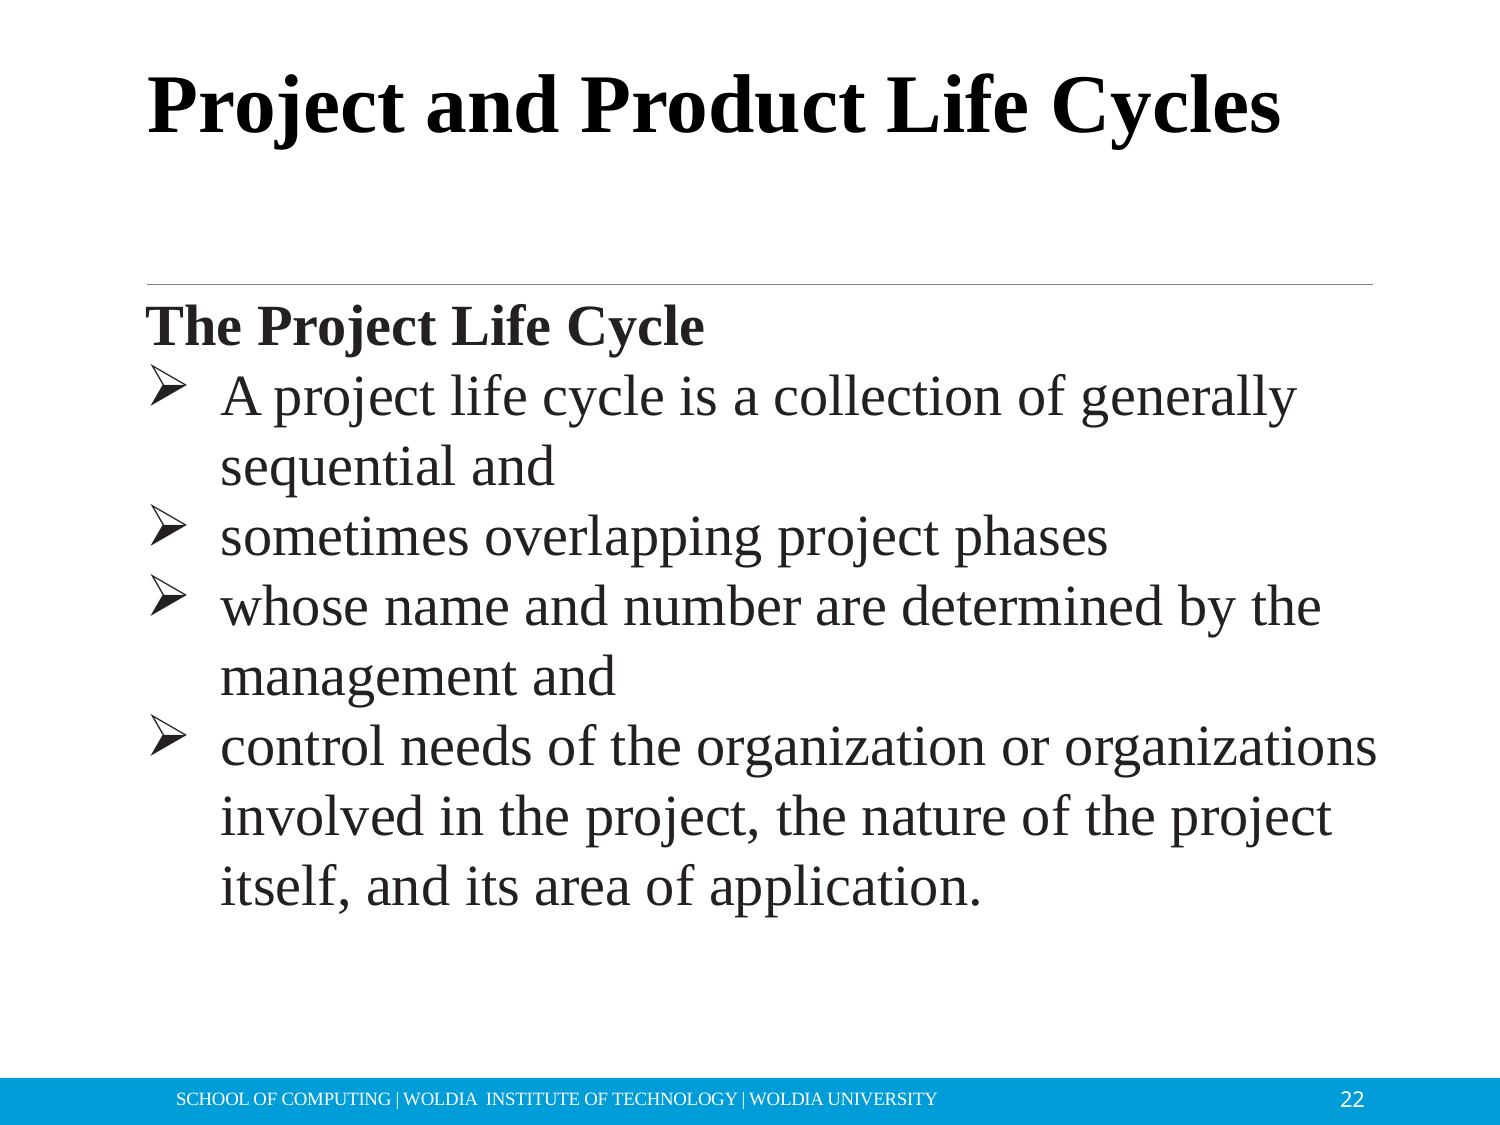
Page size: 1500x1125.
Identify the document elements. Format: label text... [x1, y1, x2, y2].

slide_number 22 [1333, 1085, 1371, 1114]
footer SCHOOL OF COMPUTING | WOLDIA INSTITUTE OF TECHNOLOGY | WOLDIA UNIVERSITY [173, 1087, 1020, 1112]
list The Project Life Cycle A project life cycle is a collection of generally sequential and sometimes overlapping project phases whose name and number are determined by the management and control needs of the organization or organizations involved in the project, the nature of the project itself, and its area of application. [145, 287, 1475, 970]
title Project and Product Life Cycles [147, 48, 1353, 150]
